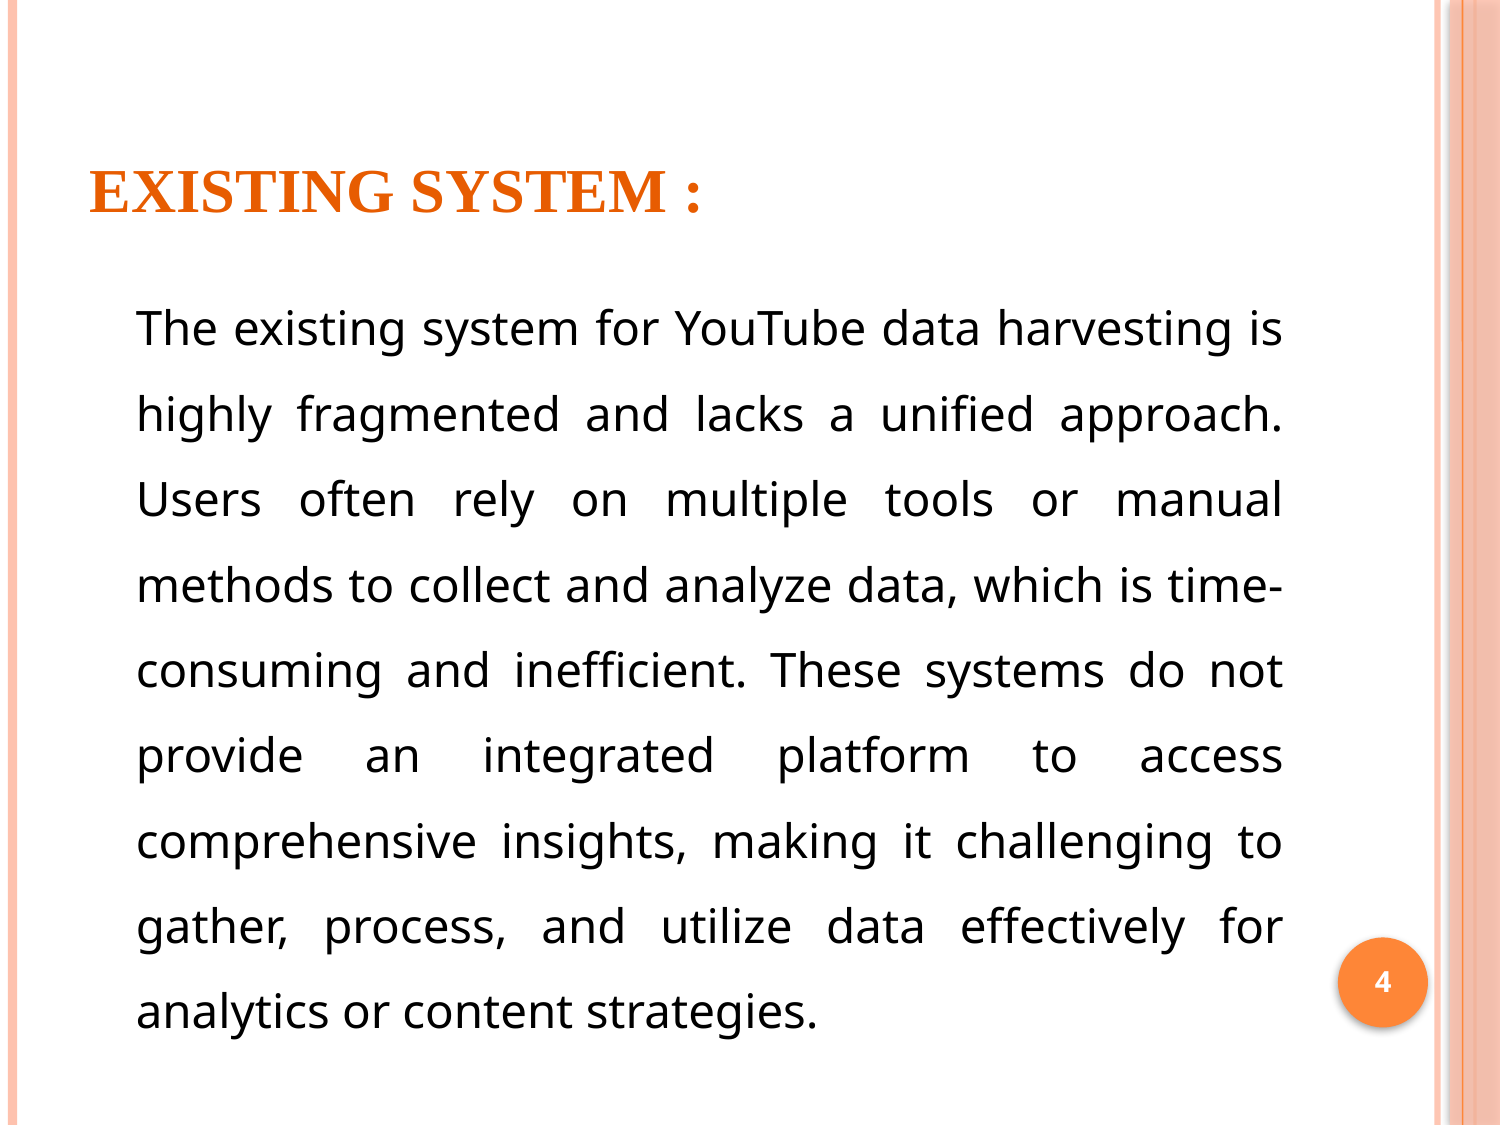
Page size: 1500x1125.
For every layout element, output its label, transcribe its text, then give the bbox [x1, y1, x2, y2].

slide_number 4 [1333, 940, 1434, 1027]
list The existing system for YouTube data harvesting is highly fragmented and lacks a unified approach. Users often rely on multiple tools or manual methods to collect and analyze data, which is time-consuming and inefficient. These systems do not provide an integrated platform to access comprehensive insights, making it challenging to gather, process, and utilize data effectively for analytics or content strategies. [75, 262, 1300, 1062]
title EXISTING SYSTEM : [75, 45, 1300, 233]
